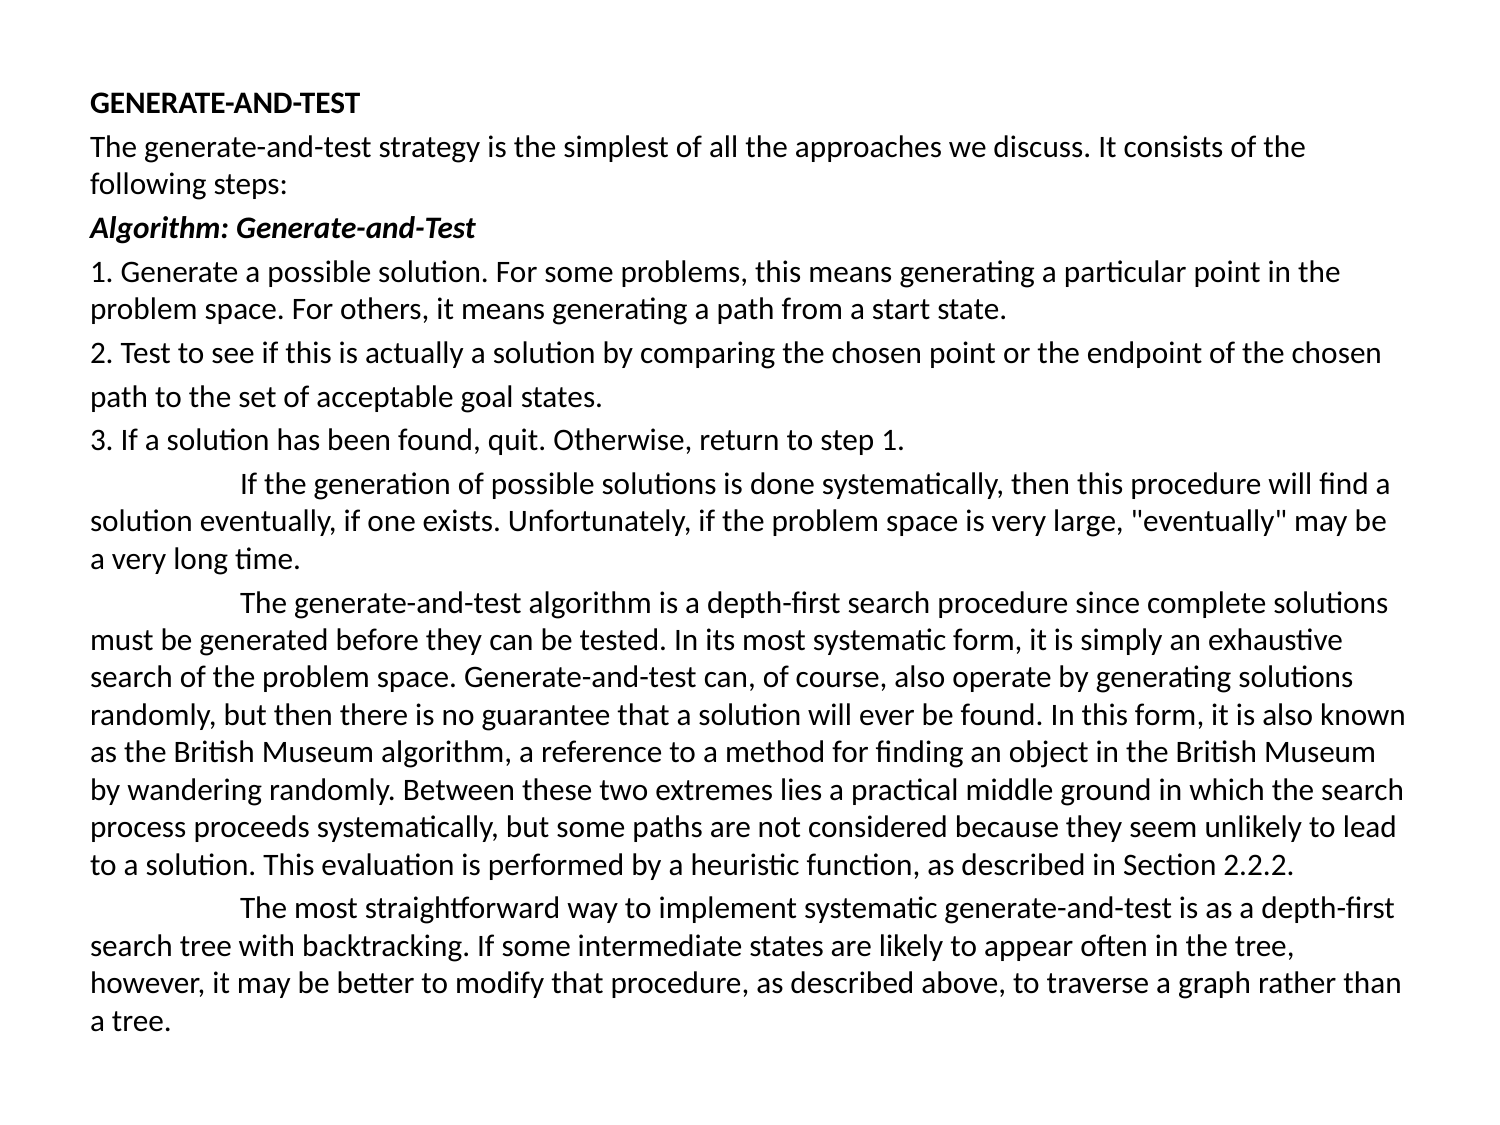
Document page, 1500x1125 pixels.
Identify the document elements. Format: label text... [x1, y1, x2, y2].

subtitle GENERATE-AND-TEST The generate-and-test strategy is the simplest of all the approaches we discuss. It consists of the following steps: Algorithm: Generate-and-Test 1. Generate a possible solution. For some problems, this means generating a particular point in the problem space. For others, it means generating a path from a start state. 2. Test to see if this is actually a solution by comparing the chosen point or the endpoint of the chosen path to the set of acceptable goal states. 3. If a solution has been found, quit. Otherwise, return to step 1. If the generation of possible solutions is done systematically, then this procedure will find a solution eventually, if one exists. Unfortunately, if the problem space is very large, "eventually" may be a very long time. The generate-and-test algorithm is a depth-first search procedure since complete solutions must be generated before they can be tested. In its most systematic form, it is simply an exhaustive search of the problem space. Generate-and-test can, of course, also operate by generating solutions randomly, but then there is no guarantee that a solution will ever be found. In this form, it is also known as the British Museum algorithm, a reference to a method for finding an object in the British Museum by wandering randomly. Between these two extremes lies a practical middle ground in which the search process proceeds systematically, but some paths are not considered because they seem unlikely to lead to a solution. This evaluation is performed by a heuristic function, as described in Section 2.2.2. The most straightforward way to implement systematic generate-and-test is as a depth-first search tree with backtracking. If some intermediate states are likely to appear often in the tree, however, it may be better to modify that procedure, as described above, to traverse a graph rather than a tree. [75, 75, 1425, 1050]
